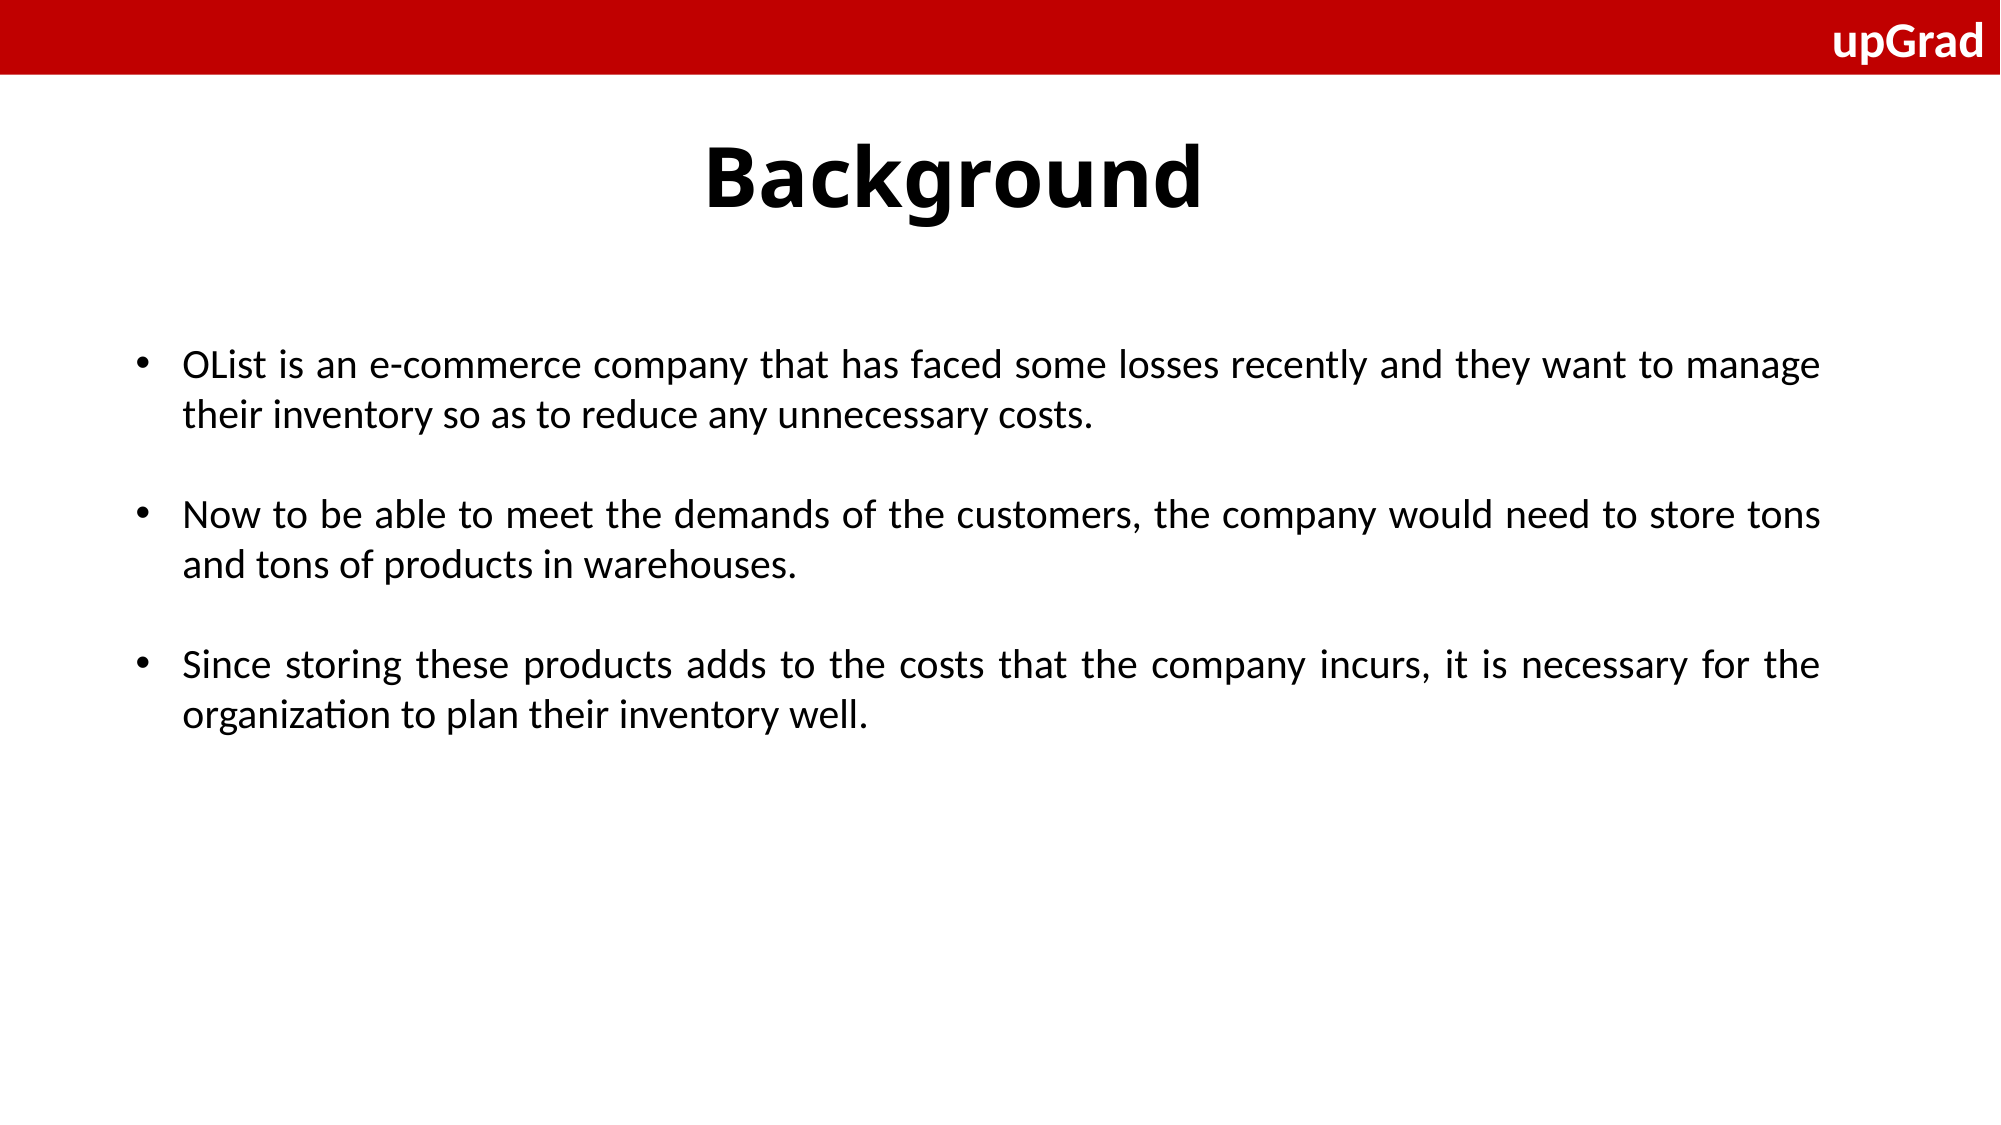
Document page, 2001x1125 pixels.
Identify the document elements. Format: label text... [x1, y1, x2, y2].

title Background [331, 91, 1578, 234]
text_box upGrad [0, 0, 2000, 75]
text_box OList is an e-commerce company that has faced some losses recently and they want to manage their inventory so as to reduce any unnecessary costs. Now to be able to meet the demands of the customers, the company would need to store tons and tons of products in warehouses. Since storing these products adds to the costs that the company incurs, it is necessary for the organization to plan their inventory well. [120, 329, 1837, 805]
